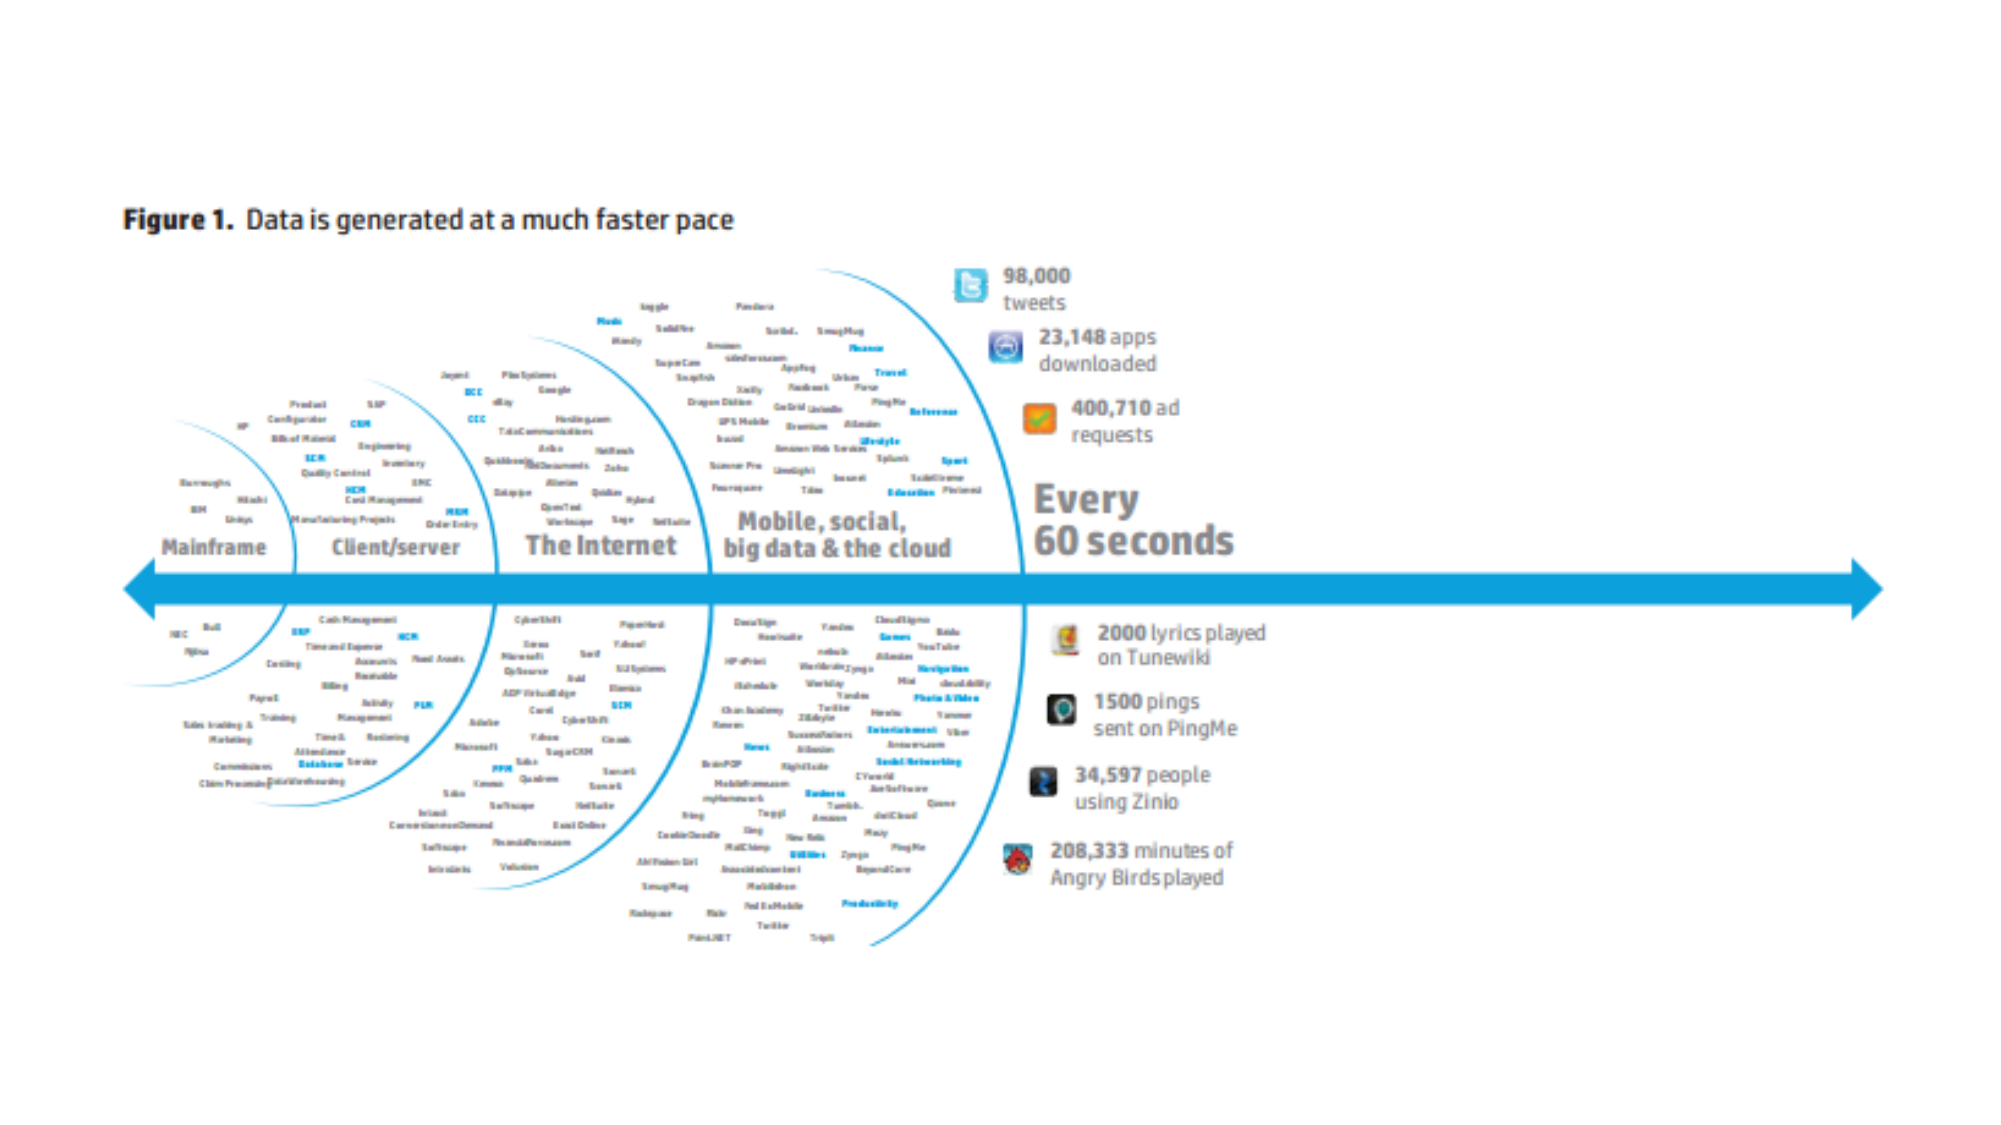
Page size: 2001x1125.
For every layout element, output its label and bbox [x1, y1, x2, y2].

picture [114, 186, 1889, 964]
